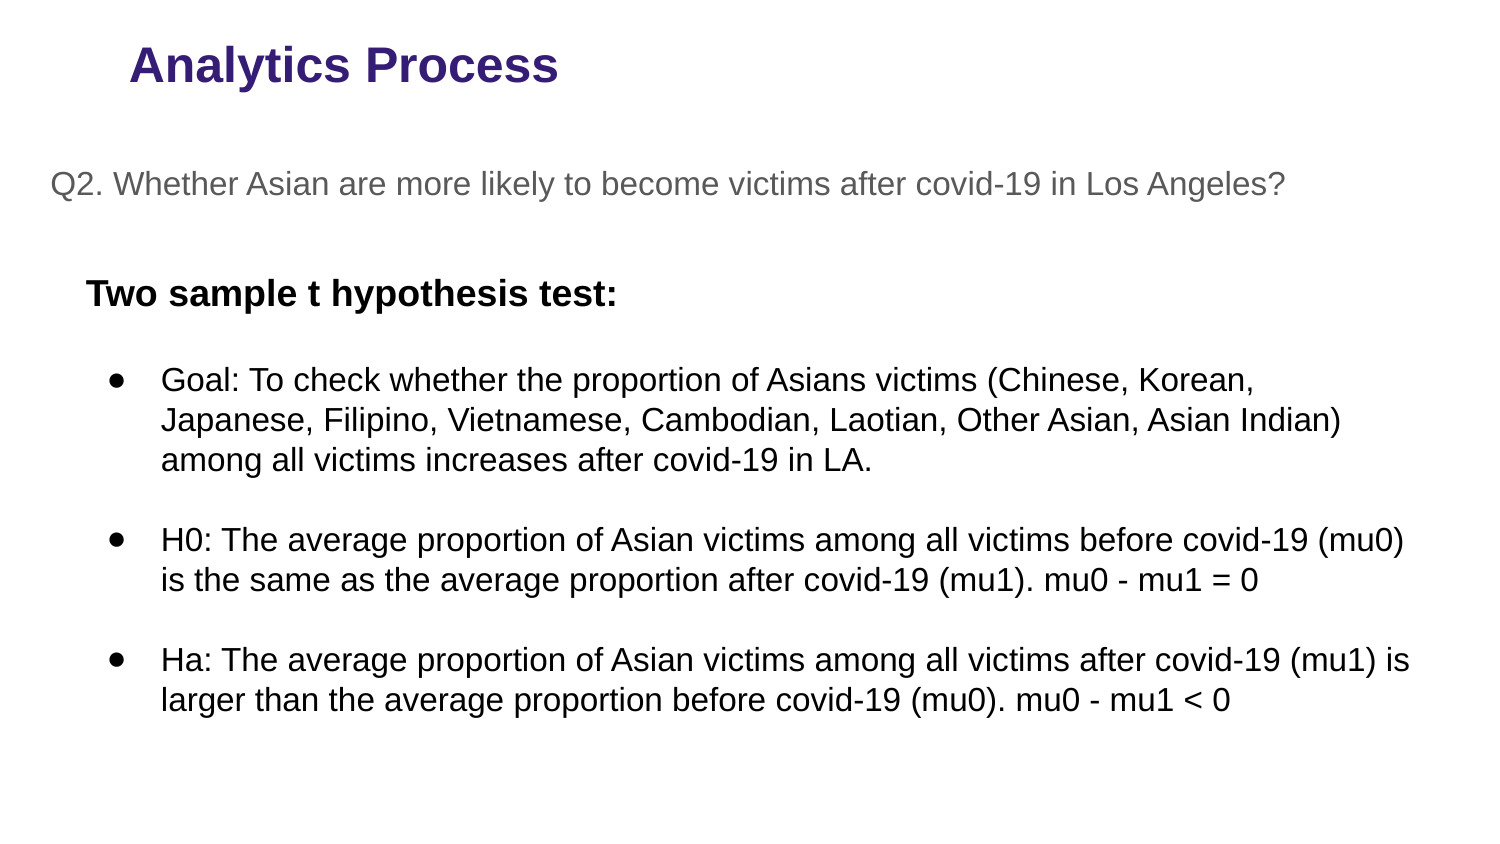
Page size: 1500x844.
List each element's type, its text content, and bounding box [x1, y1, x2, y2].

text_box Analytics Process [113, 17, 601, 108]
text_box Two sample t hypothesis test: Goal: To check whether the proportion of Asians victims (Chinese, Korean, Japanese, Filipino, Vietnamese, Cambodian, Laotian, Other Asian, Asian Indian) among all victims increases after covid-19 in LA. H0: The average proportion of Asian victims among all victims before covid-19 (mu0) is the same as the average proportion after covid-19 (mu1). mu0 - mu1 = 0 Ha: The average proportion of Asian victims among all victims after covid-19 (mu1) is larger than the average proportion before covid-19 (mu0). mu0 - mu1 < 0 [70, 253, 1430, 844]
text_box Q2. Whether Asian are more likely to become victims after covid-19 in Los Angeles? [35, 141, 1486, 430]
